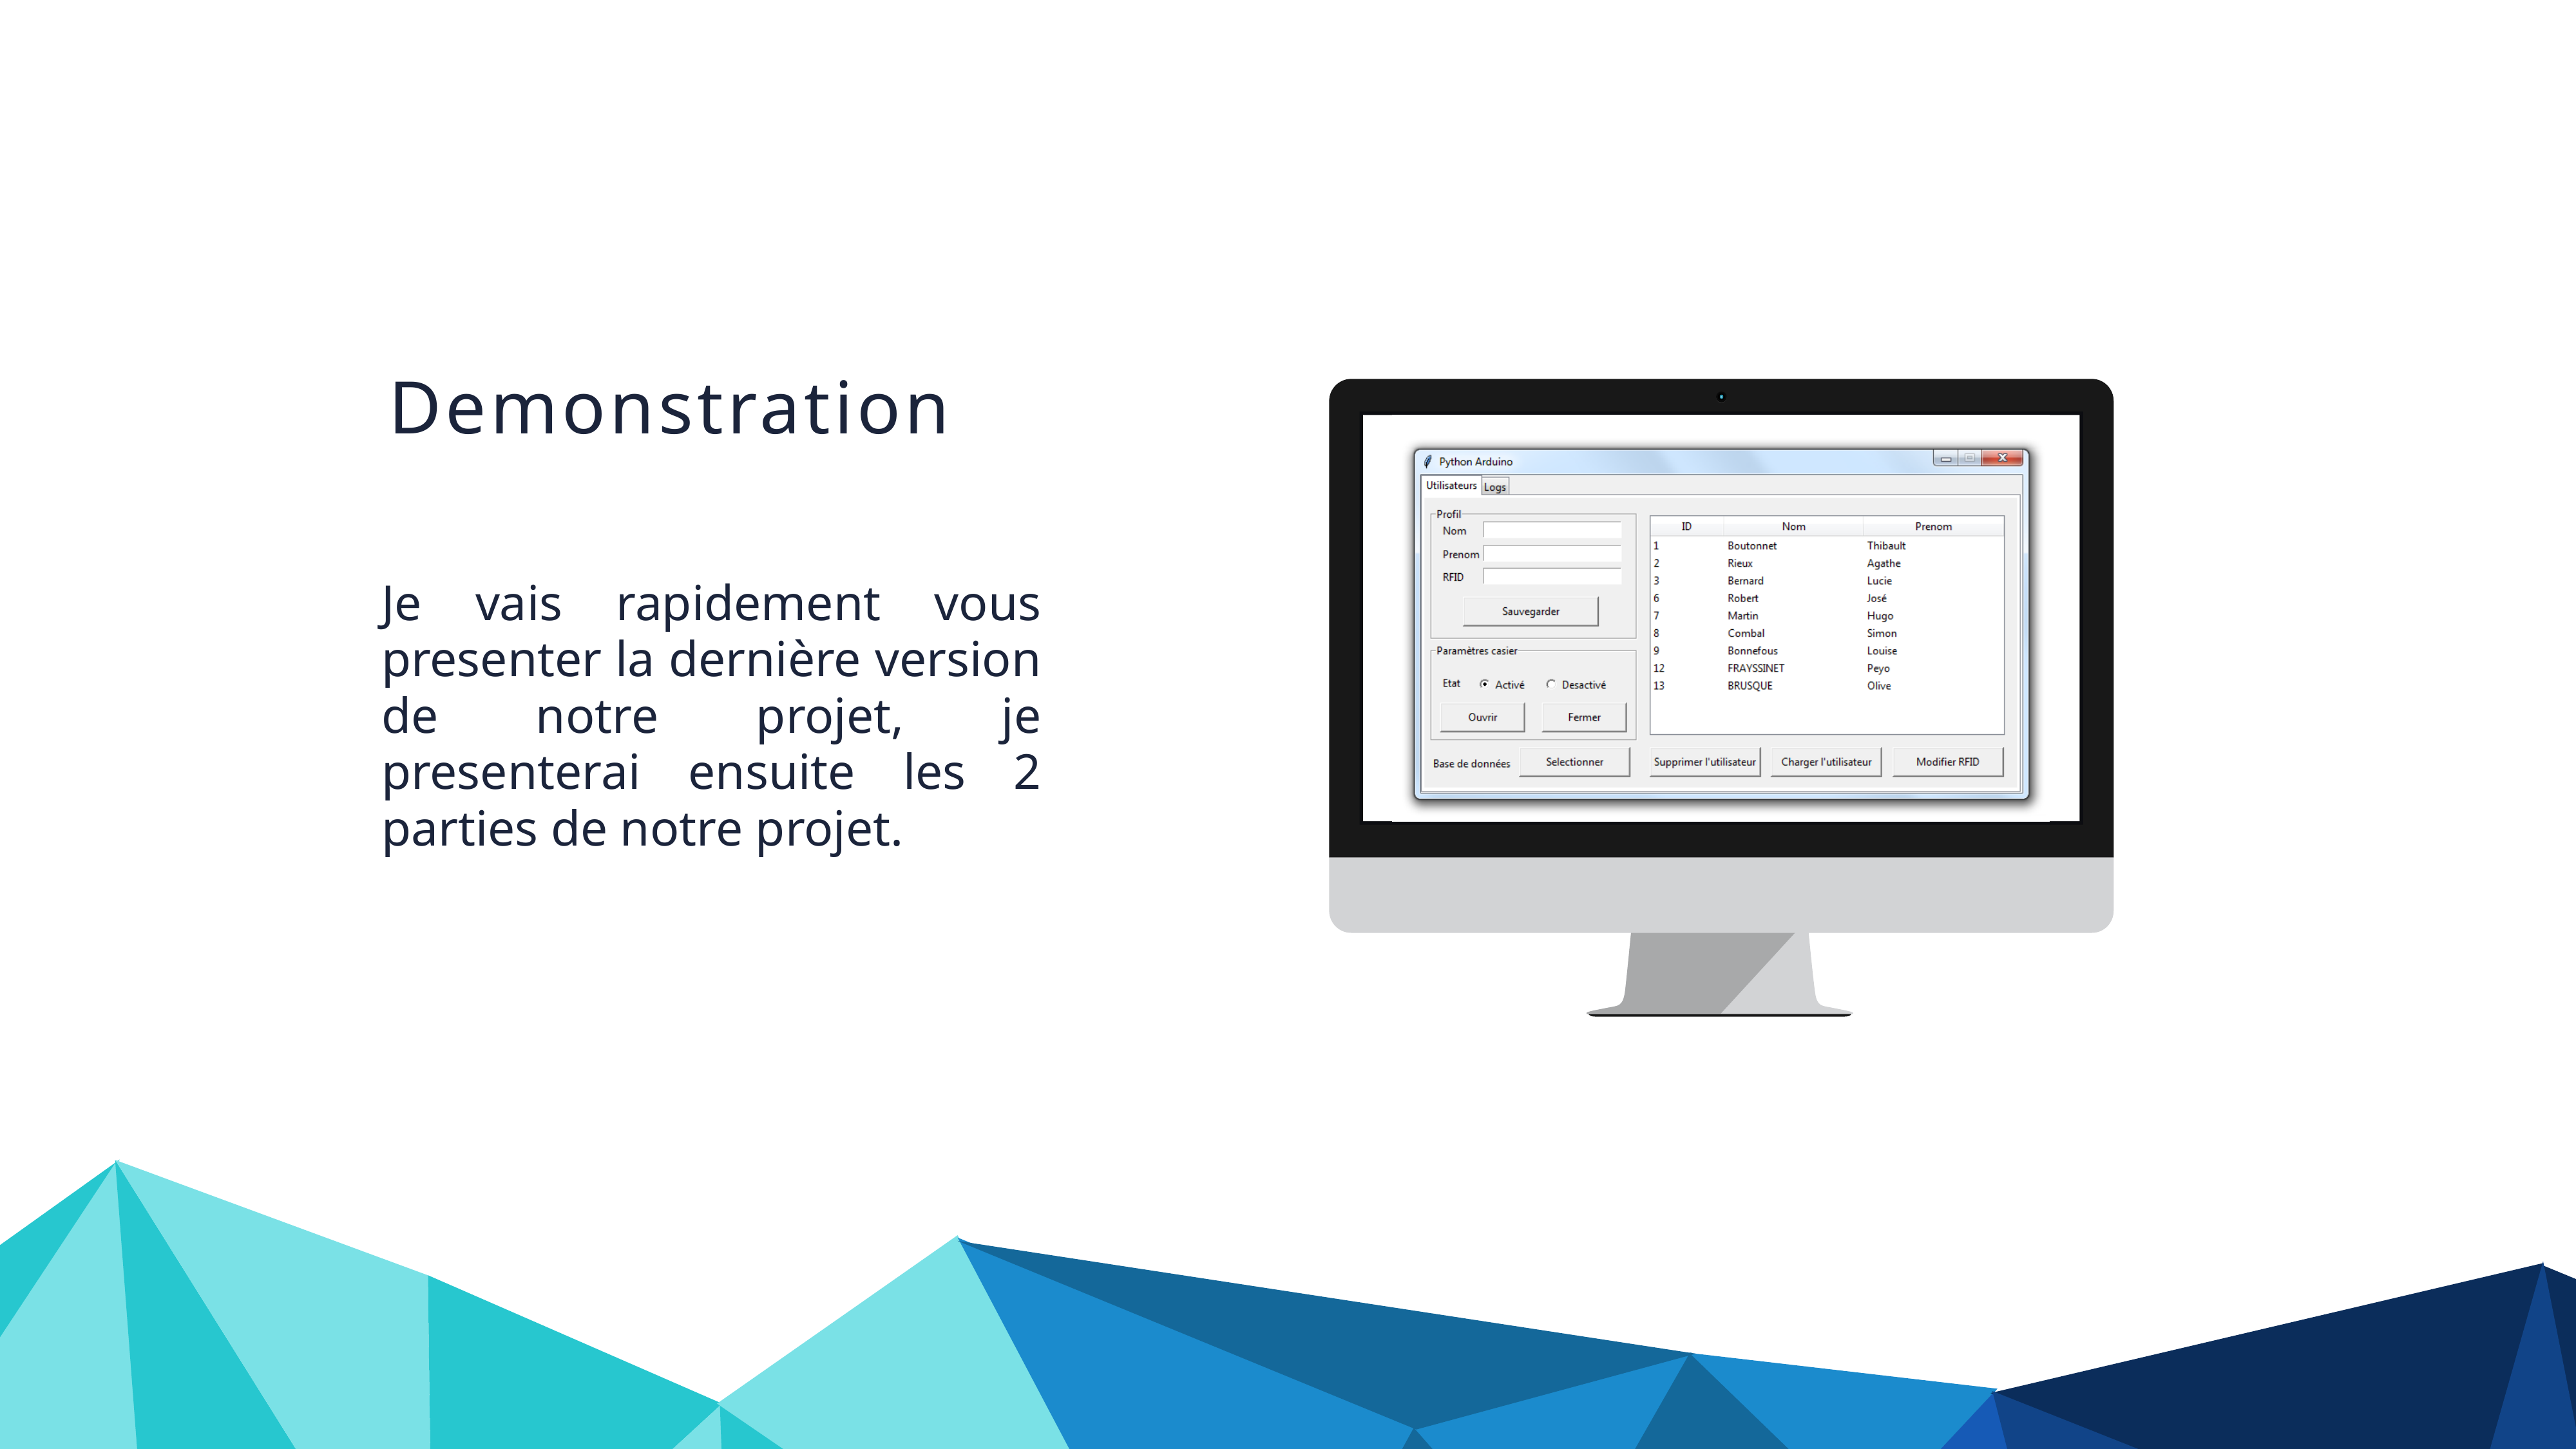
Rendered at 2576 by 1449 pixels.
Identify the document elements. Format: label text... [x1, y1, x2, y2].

text_box Je vais rapidement vous presenter la dernière version de notre projet, je presenterai ensuite les 2 parties de notre projet. [372, 569, 1051, 860]
picture [1392, 415, 2050, 822]
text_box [1329, 379, 2114, 1017]
text_box Demonstration [379, 356, 960, 453]
